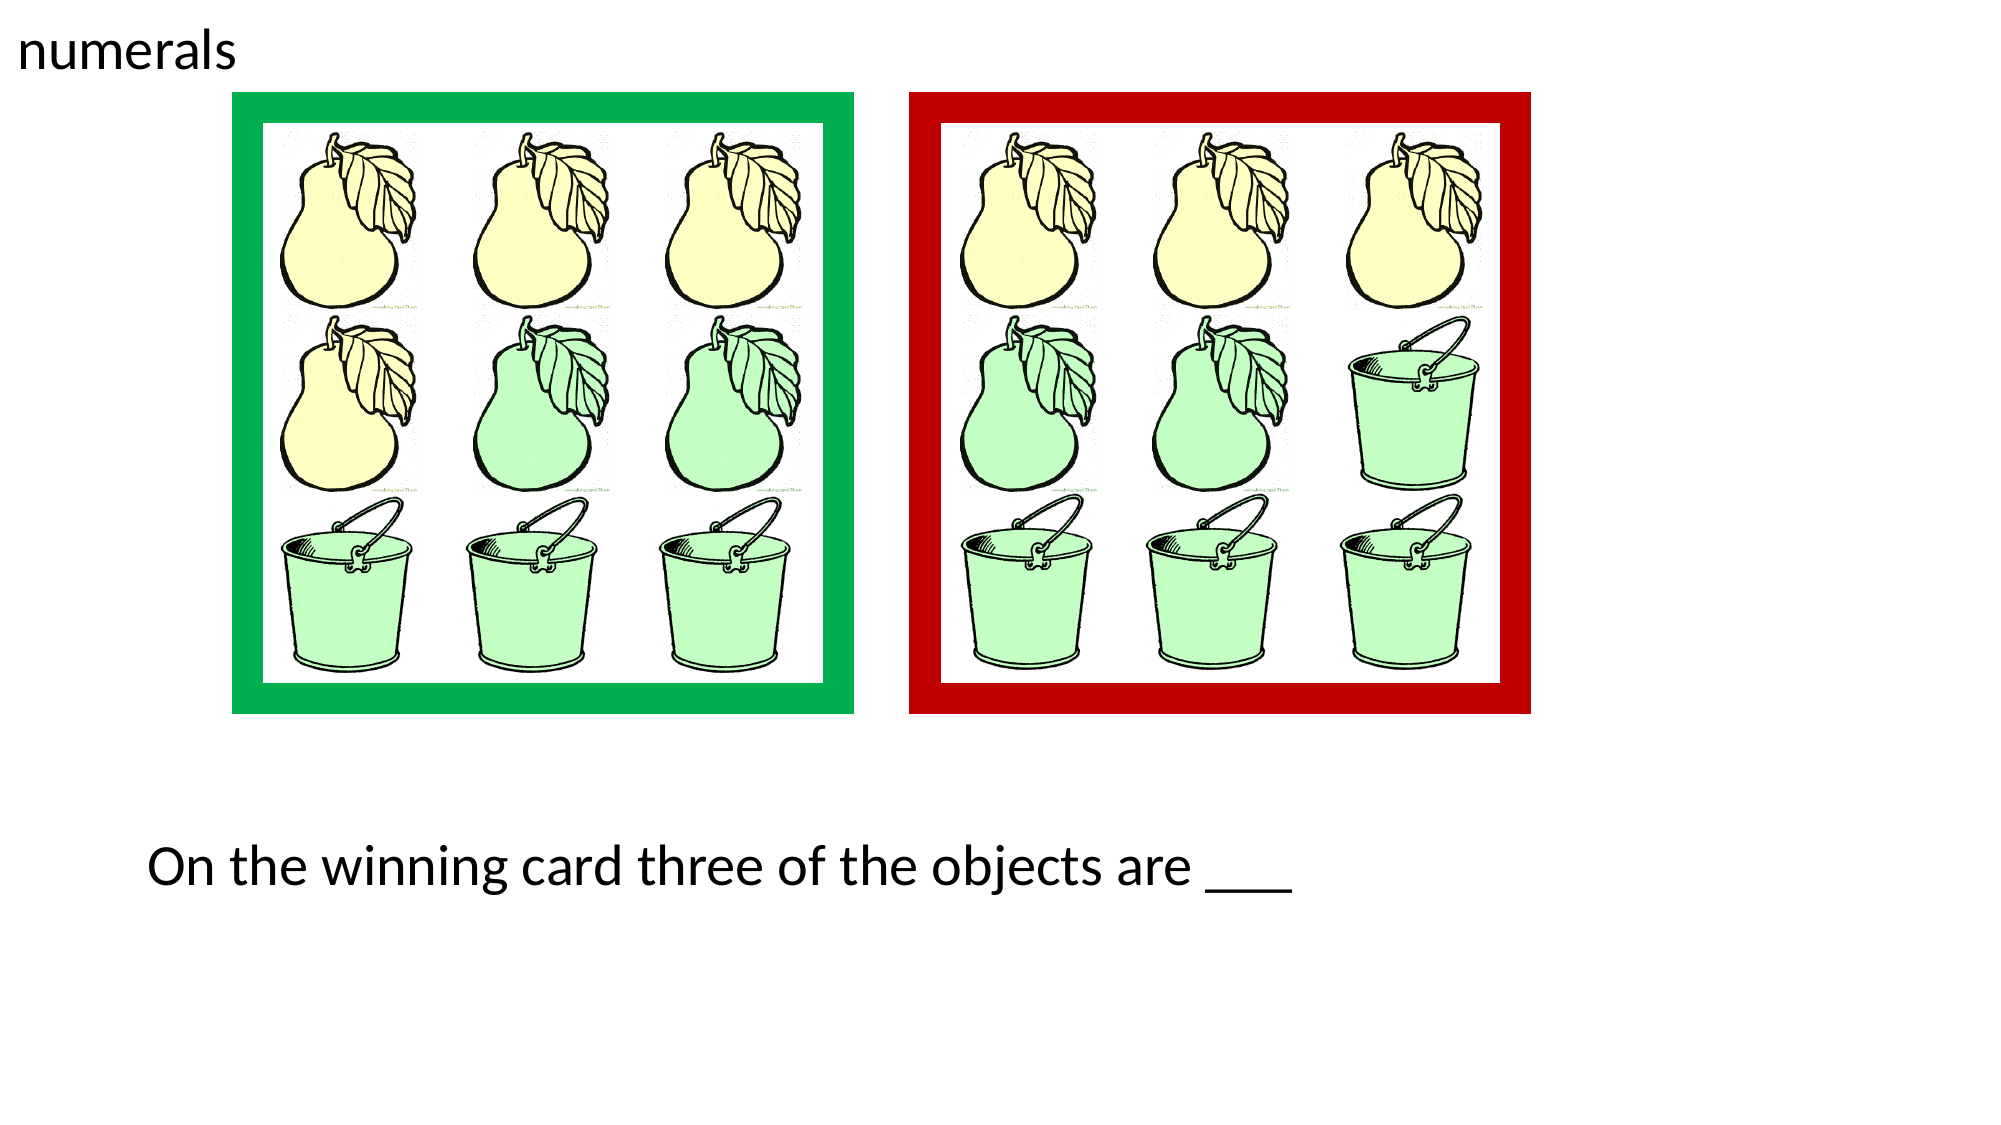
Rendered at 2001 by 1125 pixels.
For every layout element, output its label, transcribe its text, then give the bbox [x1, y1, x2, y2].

text_box On the winning card three of the objects are ___ [132, 819, 1483, 905]
picture [665, 314, 802, 492]
picture [1152, 314, 1289, 492]
picture [280, 314, 417, 492]
picture [473, 131, 610, 309]
picture [960, 314, 1097, 492]
picture [960, 493, 1093, 671]
picture [960, 131, 1097, 309]
picture [1346, 131, 1483, 309]
picture [473, 314, 610, 492]
text_box [924, 107, 1517, 699]
picture [1153, 131, 1290, 309]
picture [1145, 493, 1278, 671]
picture [1347, 315, 1480, 492]
picture [465, 496, 598, 674]
picture [280, 496, 413, 674]
text_box numerals [3, 4, 262, 89]
picture [658, 496, 791, 674]
picture [665, 131, 802, 309]
picture [1338, 493, 1472, 671]
text_box [247, 107, 839, 699]
picture [280, 131, 417, 309]
